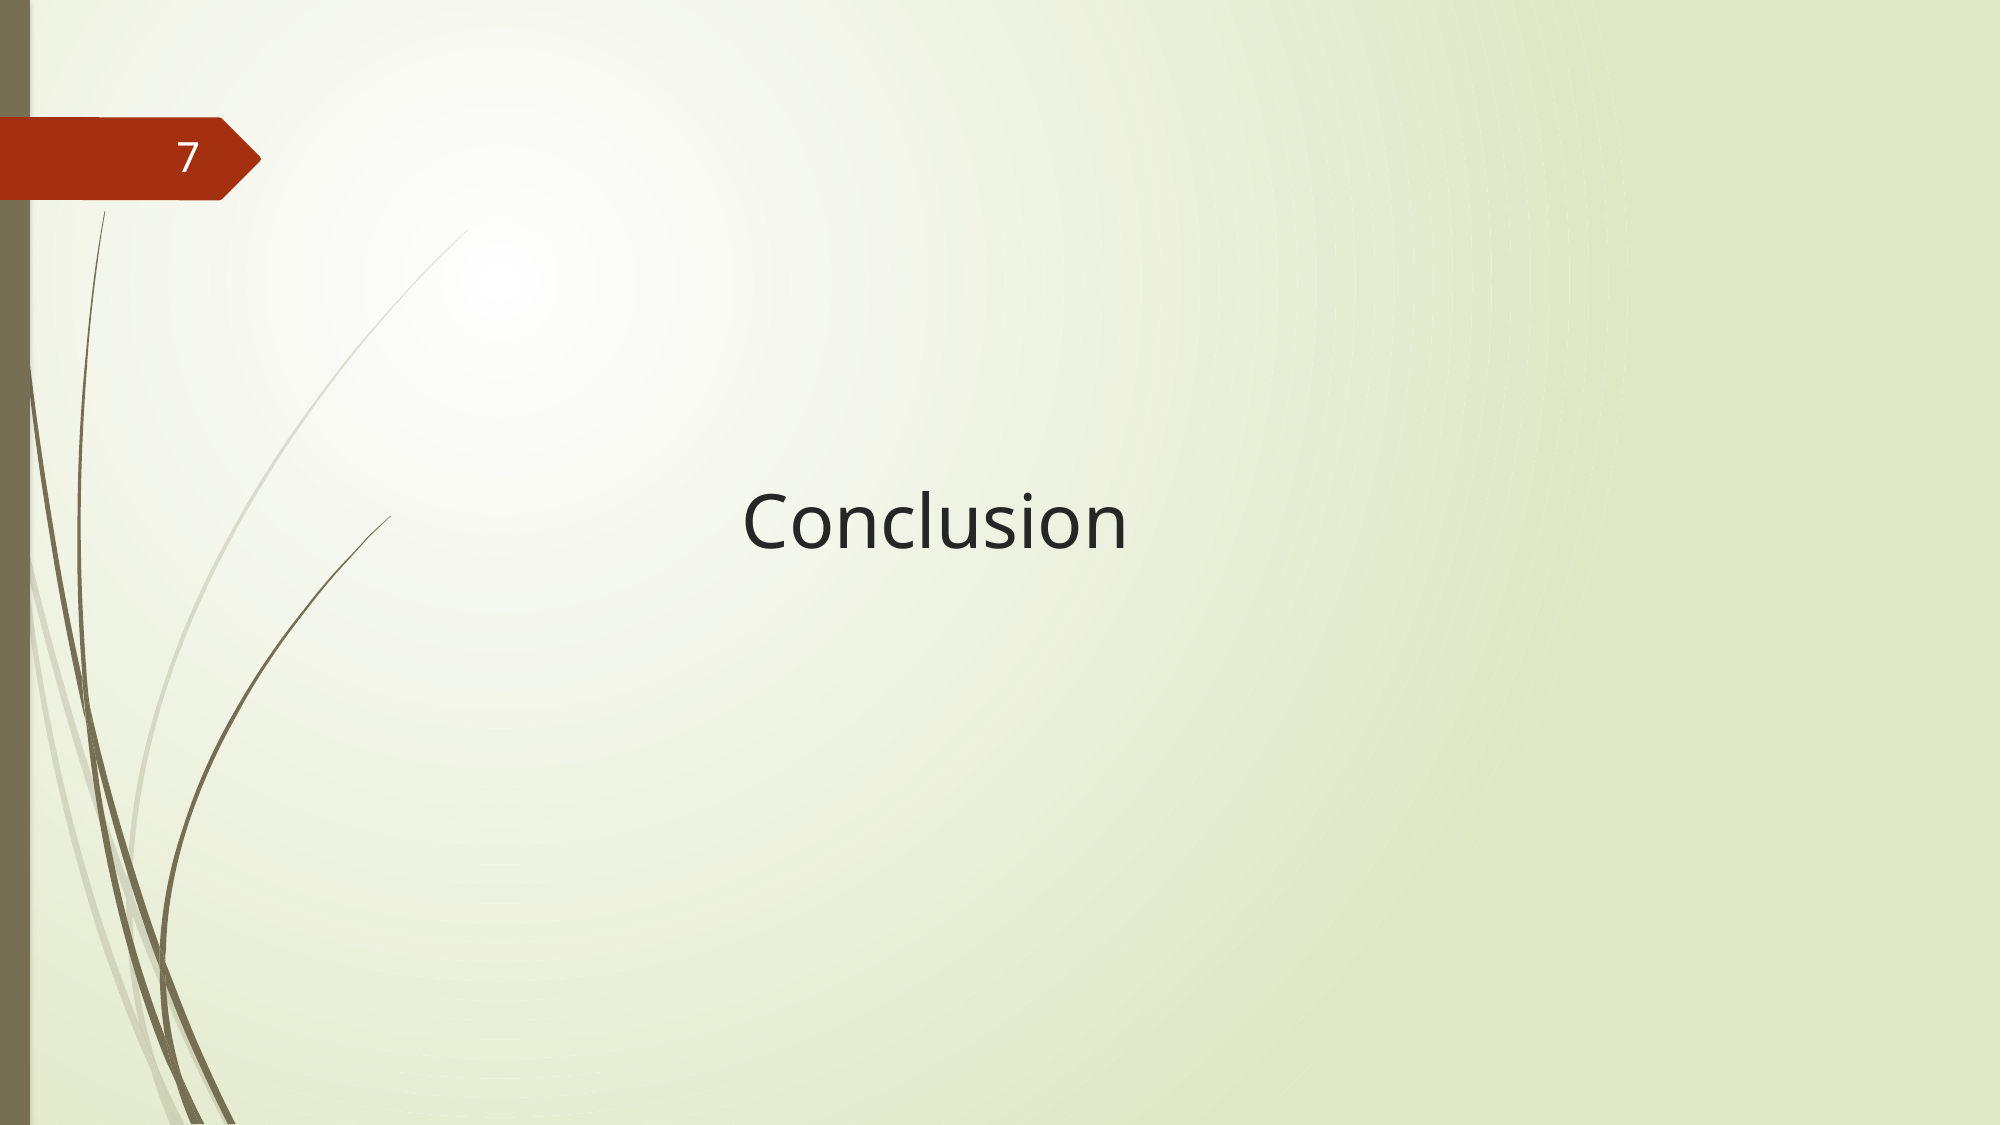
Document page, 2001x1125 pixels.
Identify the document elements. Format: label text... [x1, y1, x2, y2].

slide_number 7 [87, 129, 216, 190]
title Conclusion [726, 466, 2000, 677]
